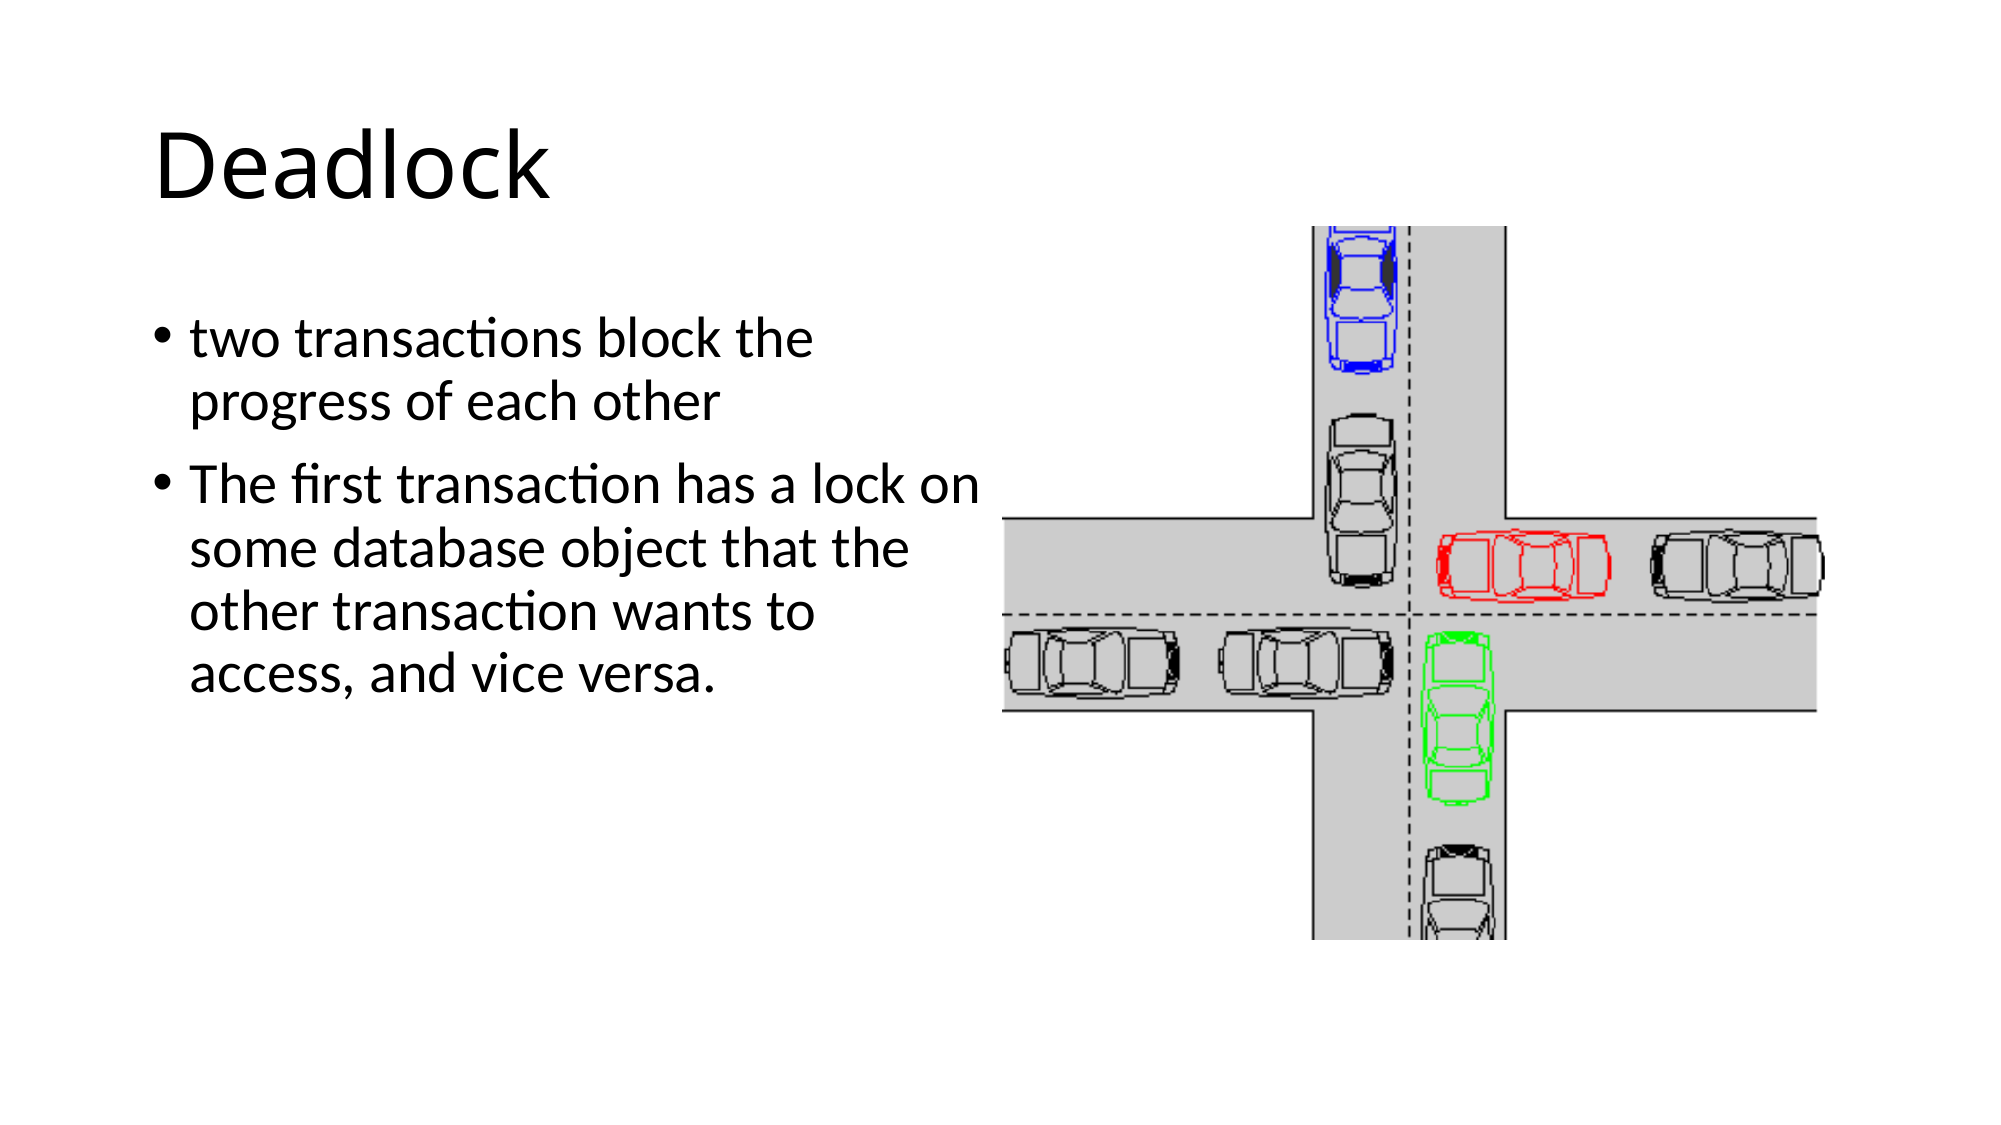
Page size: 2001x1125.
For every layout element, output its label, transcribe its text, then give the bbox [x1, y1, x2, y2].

list two transactions block the progress of each other The first transaction has a lock on some database object that the other transaction wants to access, and vice versa. [137, 299, 1000, 1014]
title Deadlock [137, 59, 1863, 278]
picture [990, 226, 1825, 940]
